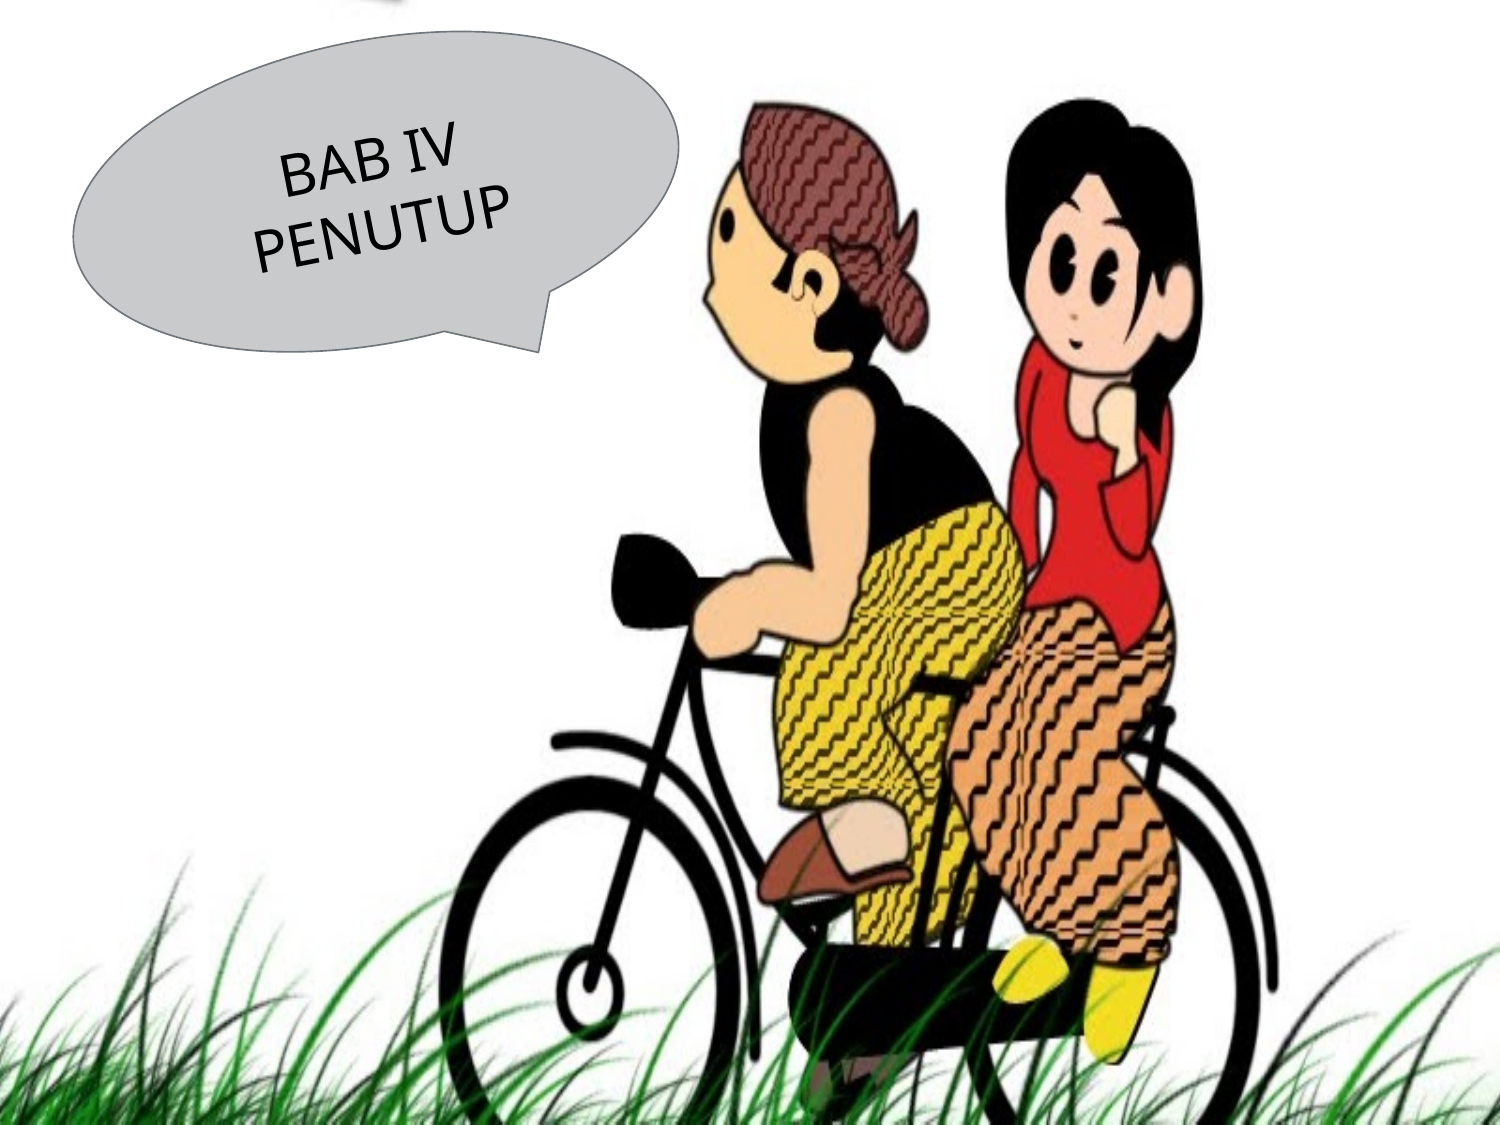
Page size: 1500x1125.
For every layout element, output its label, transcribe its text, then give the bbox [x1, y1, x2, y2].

text_box BAB IV PENUTUP [72, 30, 680, 354]
picture [0, 0, 1500, 1125]
